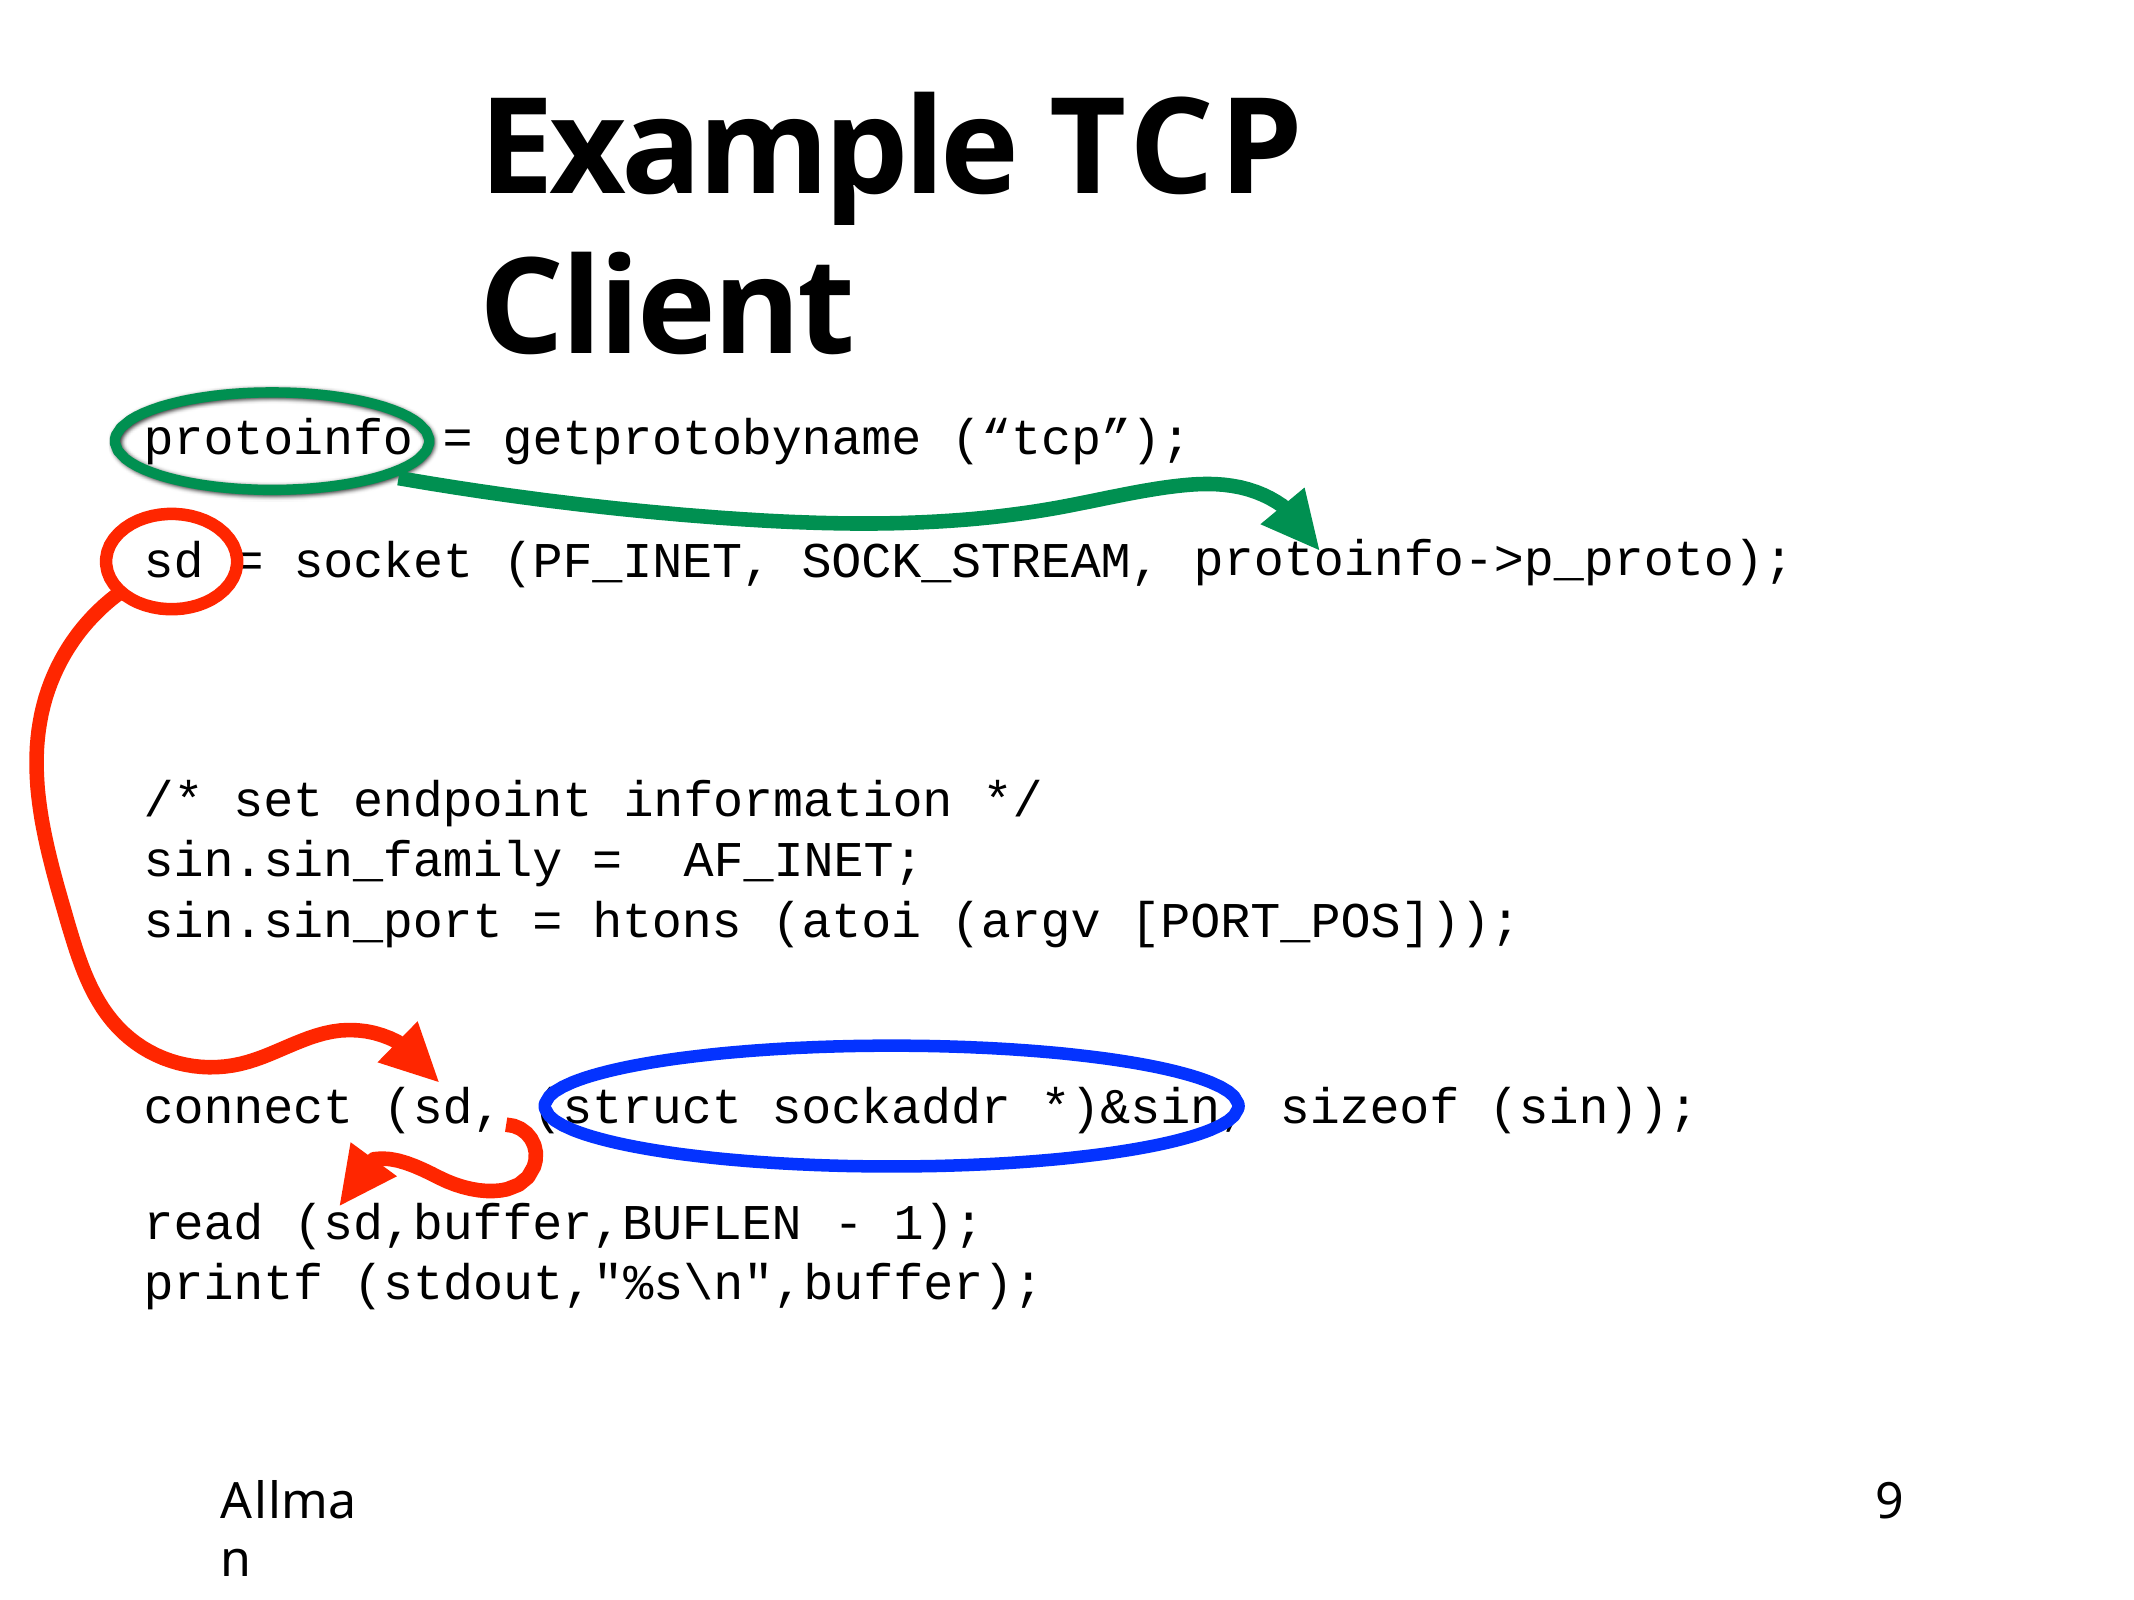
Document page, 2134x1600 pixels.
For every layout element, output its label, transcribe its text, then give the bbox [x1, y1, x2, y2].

title Example TCP Client [477, 58, 1656, 381]
footer Allman [218, 1470, 364, 1600]
text_box [114, 392, 430, 490]
text_box [106, 513, 238, 610]
text_box printf (stdout,"%s\n",buffer); [141, 1247, 1046, 1310]
text_box /* set endpoint sin.sin_family = [231, 764, 621, 885]
text_box [377, 1021, 439, 1082]
text_box [36, 592, 399, 1068]
text_box [108, 385, 442, 502]
text_box [375, 1124, 536, 1192]
text_box read (sd,buffer,BUFLEN [141, 1187, 806, 1247]
text_box 9 [1870, 1470, 1904, 1529]
text_box [1260, 487, 1320, 551]
text_box protoinfo = getprotobyname (“tcp”); sd = socket (PF_INET, SOCK_STREAM, [442, 402, 1196, 503]
text_box [544, 1045, 1239, 1167]
text_box information */ AF_INET; [621, 764, 1046, 885]
text_box sin.sin_port = htons (atoi (argv [PORT_POS])); connect (sd, (struct sockaddr *)&sin, sizeof (sin)); [141, 885, 1706, 1134]
text_box [398, 478, 1282, 524]
text_box protoinfo->p_proto); [1191, 522, 1796, 585]
text_box protoinfo = getprotobyname (“tcp”); sd = socket (PF_INET, SOCK_STREAM, [141, 486, 1196, 588]
text_box - 1); [831, 1187, 986, 1247]
text_box [339, 1142, 397, 1206]
